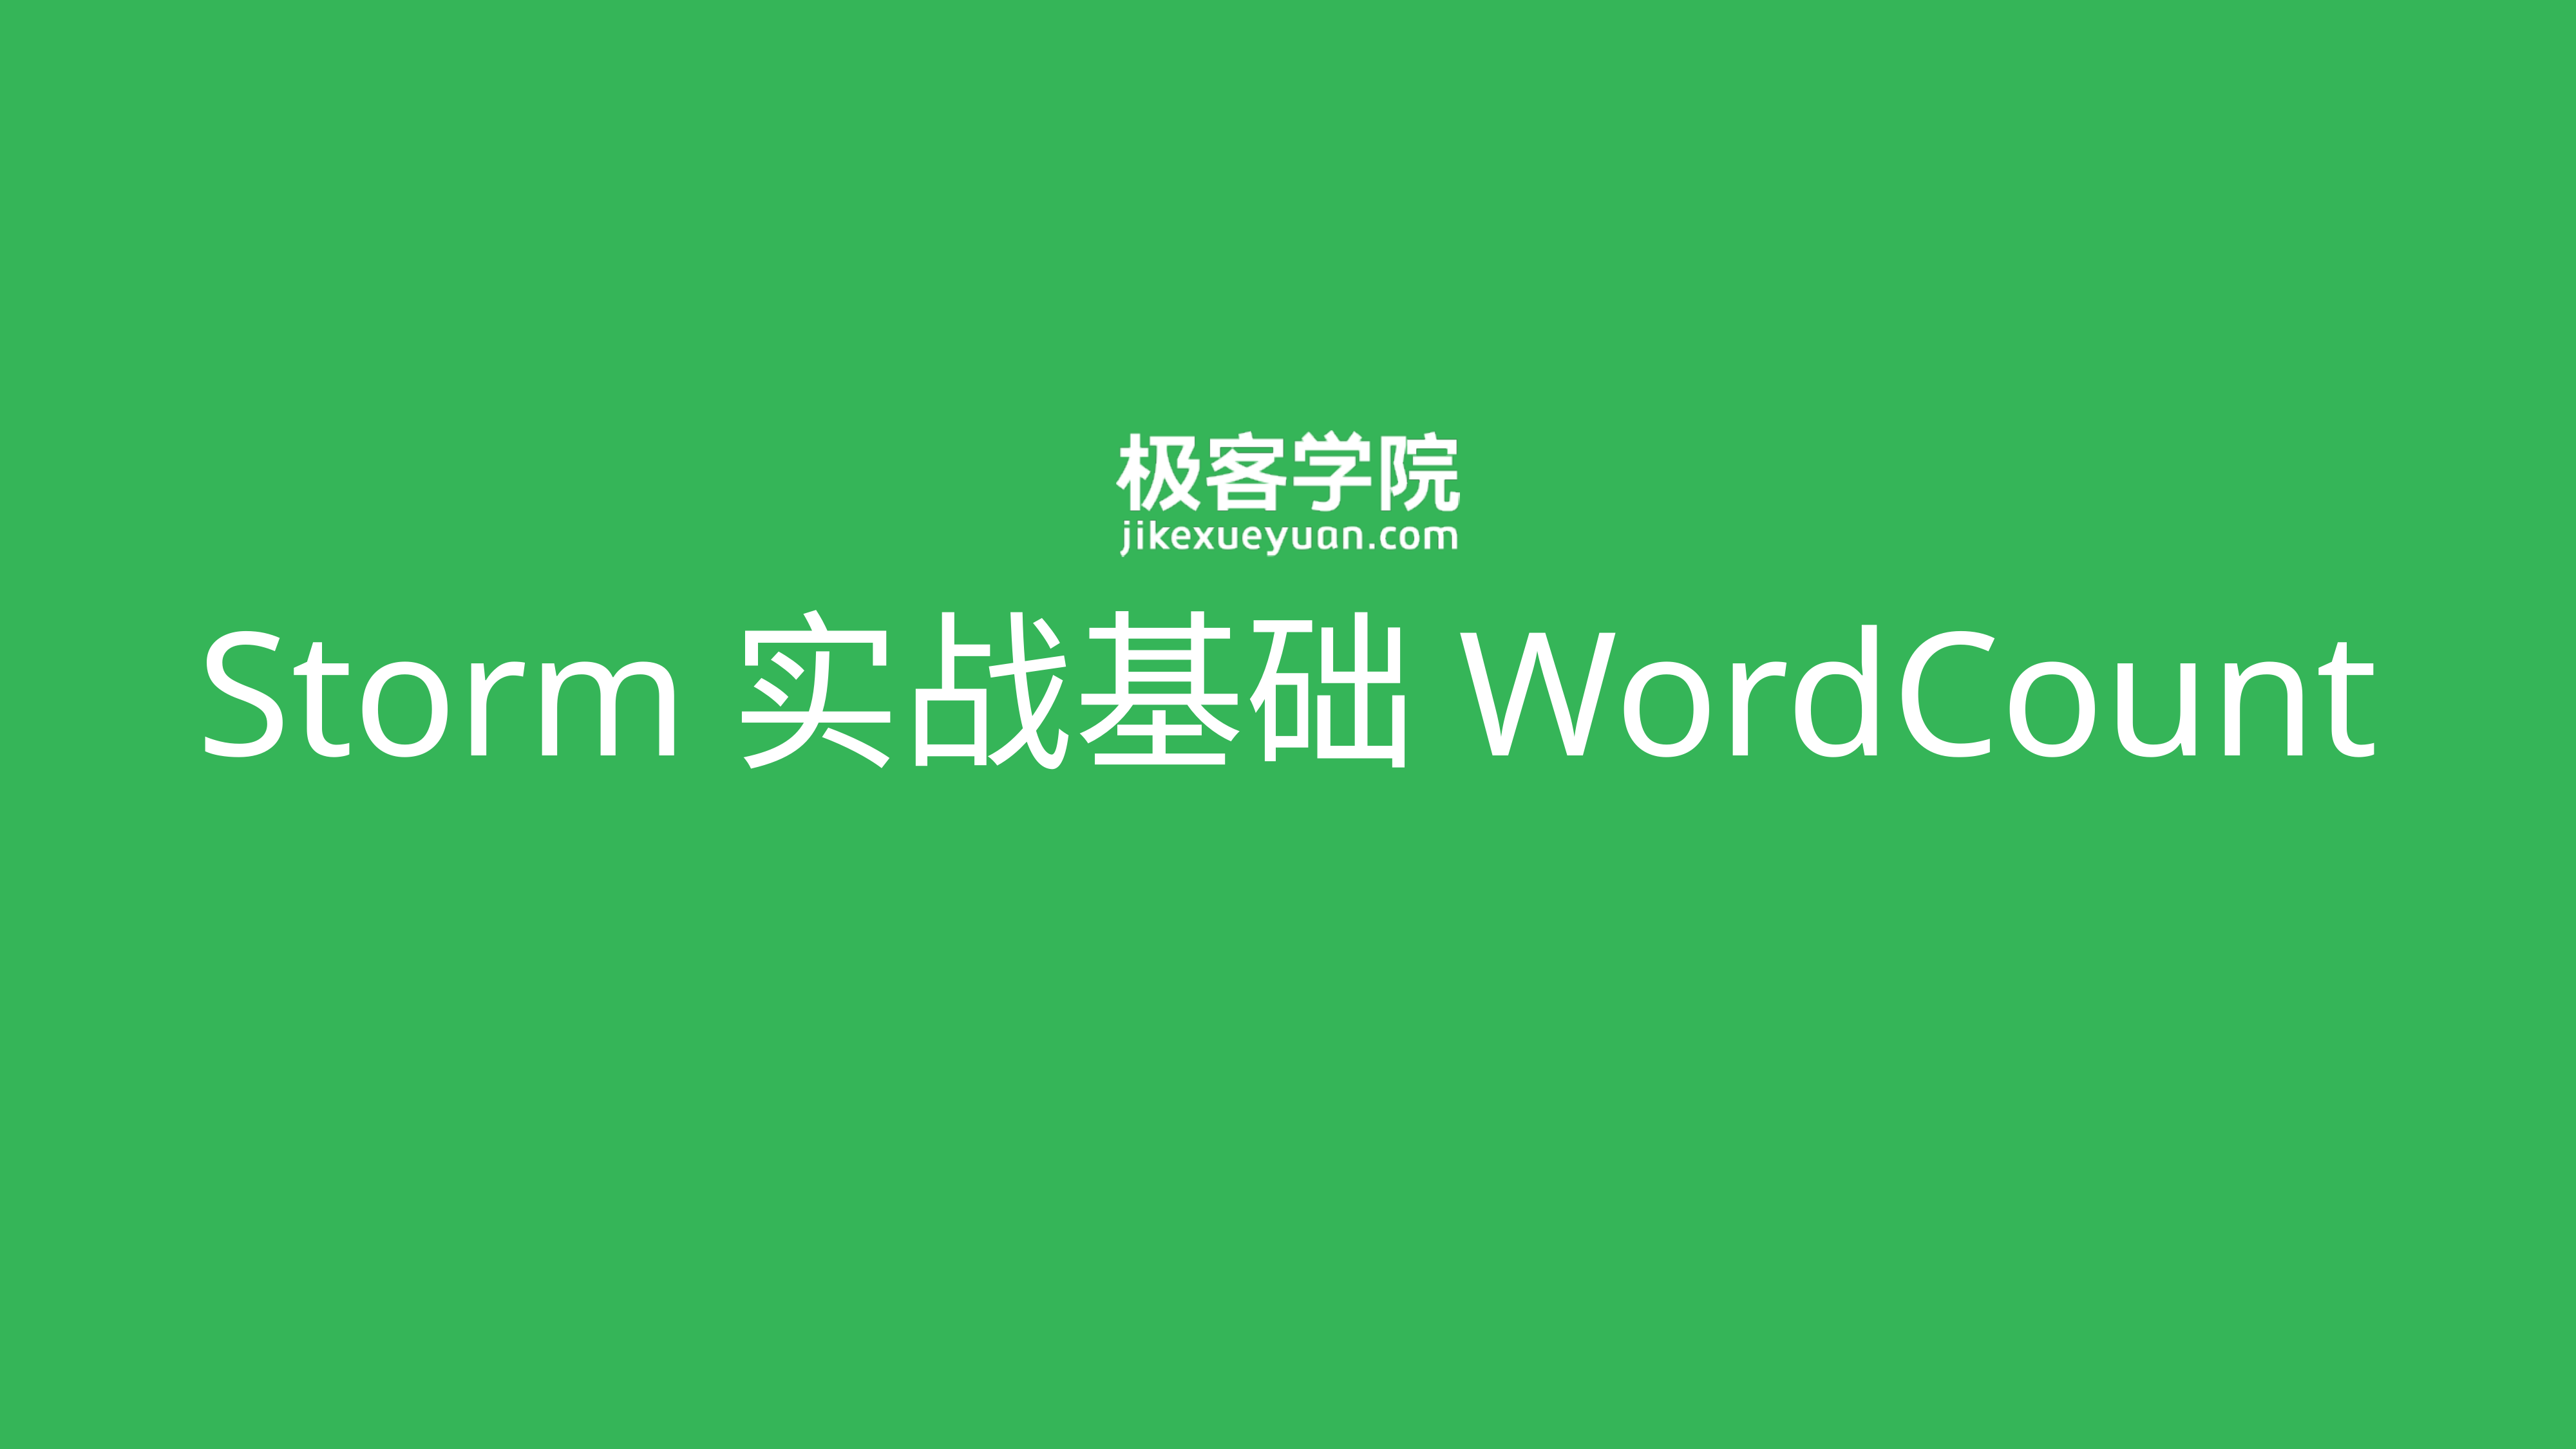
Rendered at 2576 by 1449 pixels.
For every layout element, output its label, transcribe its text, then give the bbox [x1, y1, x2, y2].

title Storm实战基础WordCount [0, 595, 2576, 779]
picture [1116, 430, 1460, 557]
